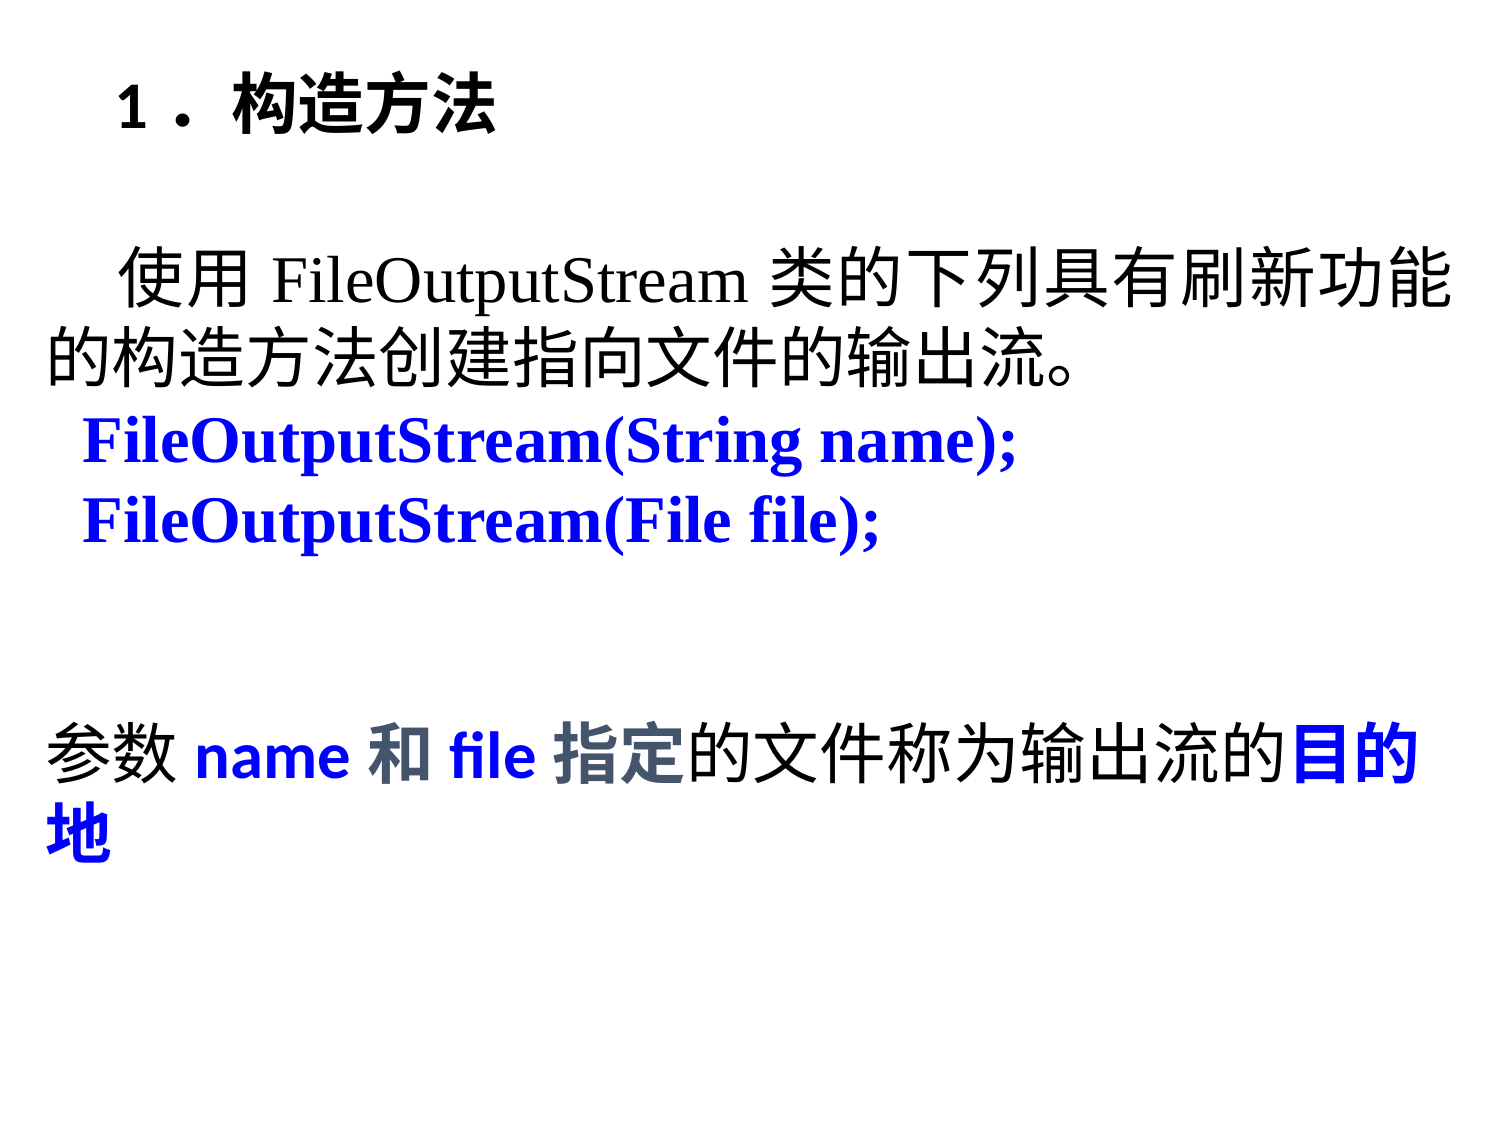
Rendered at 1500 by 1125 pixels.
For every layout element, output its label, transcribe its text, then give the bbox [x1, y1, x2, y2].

text_box 参数name和file指定的文件称为输出流的目的地 [30, 705, 1469, 880]
text_box 1．构造方法 [99, 54, 1184, 150]
text_box 使用FileOutputStream类的下列具有刷新功能的构造方法创建指向文件的输出流。 FileOutputStream(String name); FileOutputStream(File file); [30, 228, 1469, 563]
